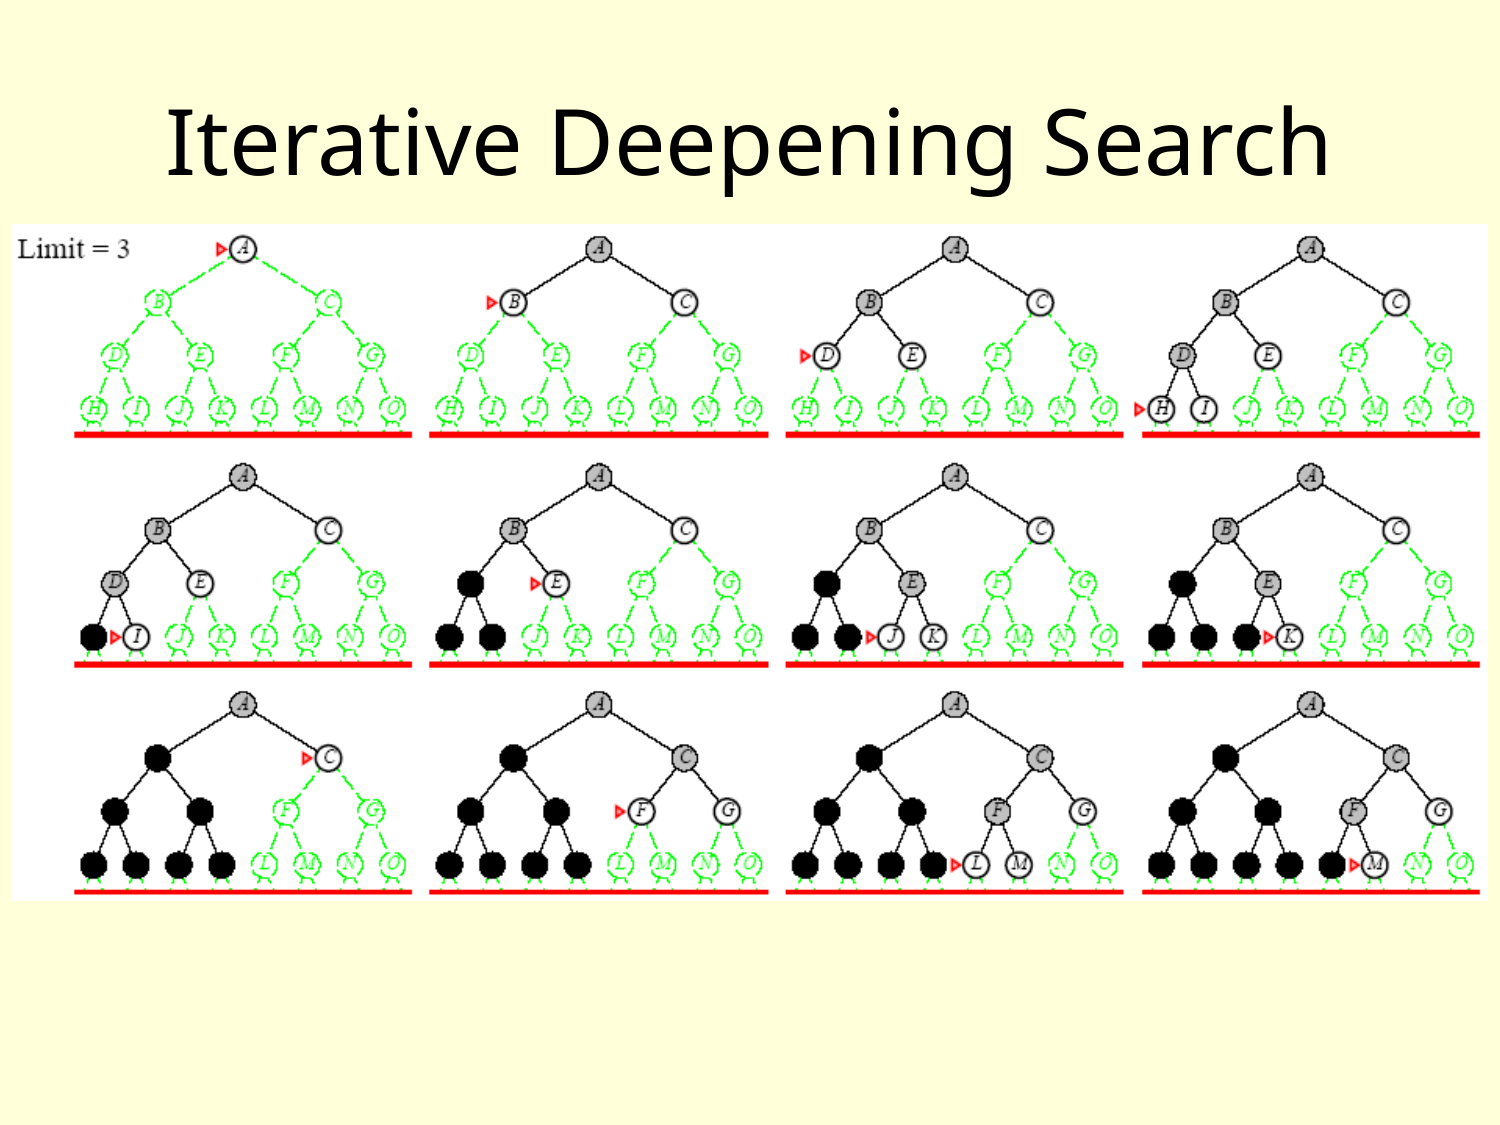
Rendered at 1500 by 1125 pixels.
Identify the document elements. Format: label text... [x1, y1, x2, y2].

text_box Iterative Deepening Search [74, 45, 1425, 222]
picture [12, 223, 1488, 901]
